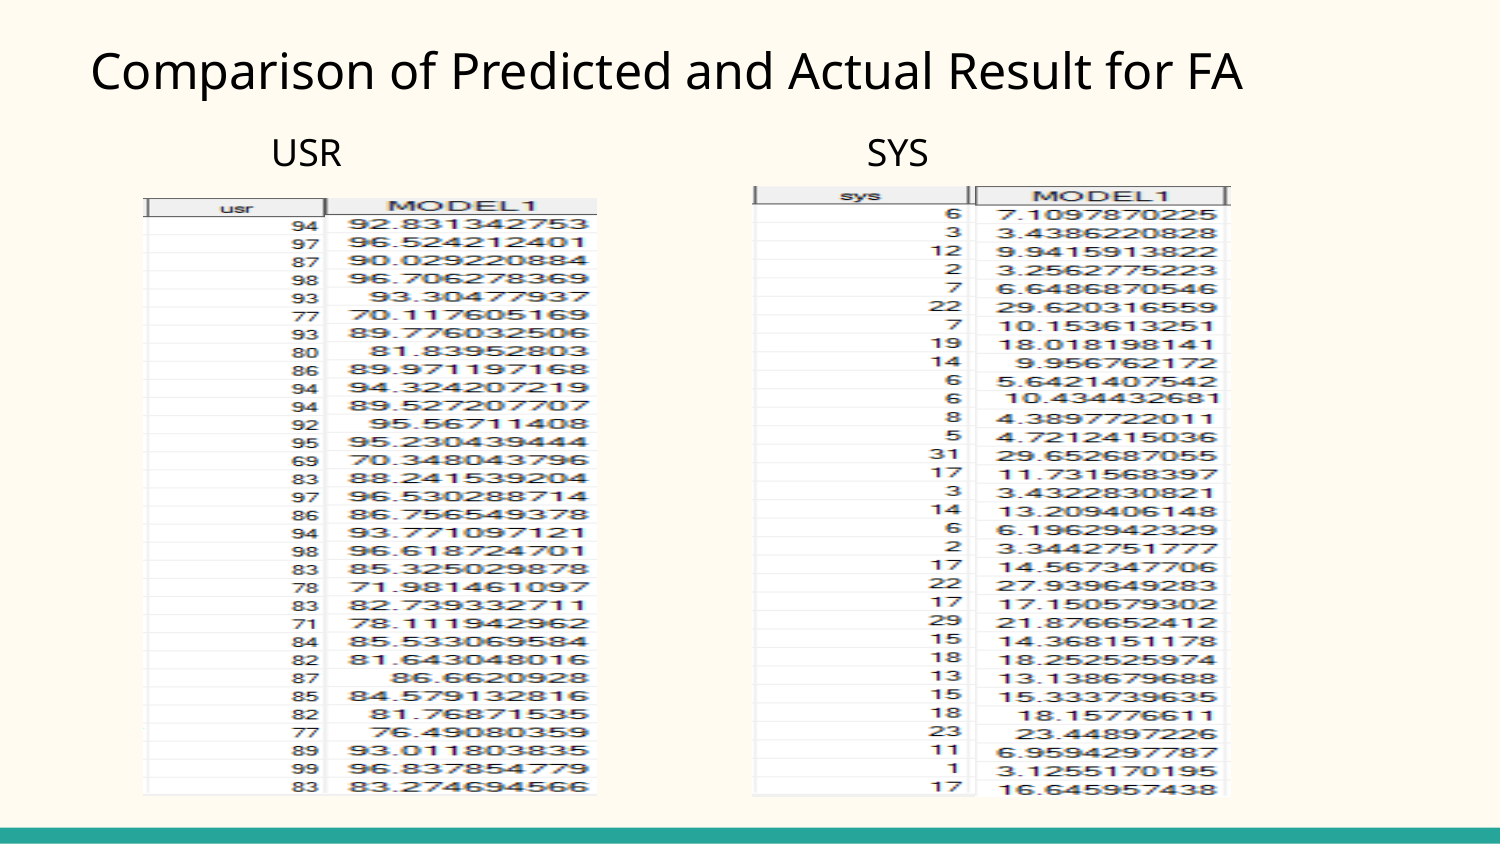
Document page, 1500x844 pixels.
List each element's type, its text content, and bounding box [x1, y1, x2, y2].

list USR SYS [51, 107, 1449, 804]
title Comparison of Predicted and Actual Result for FA [75, 24, 1474, 125]
picture [752, 185, 1231, 798]
picture [143, 198, 598, 796]
